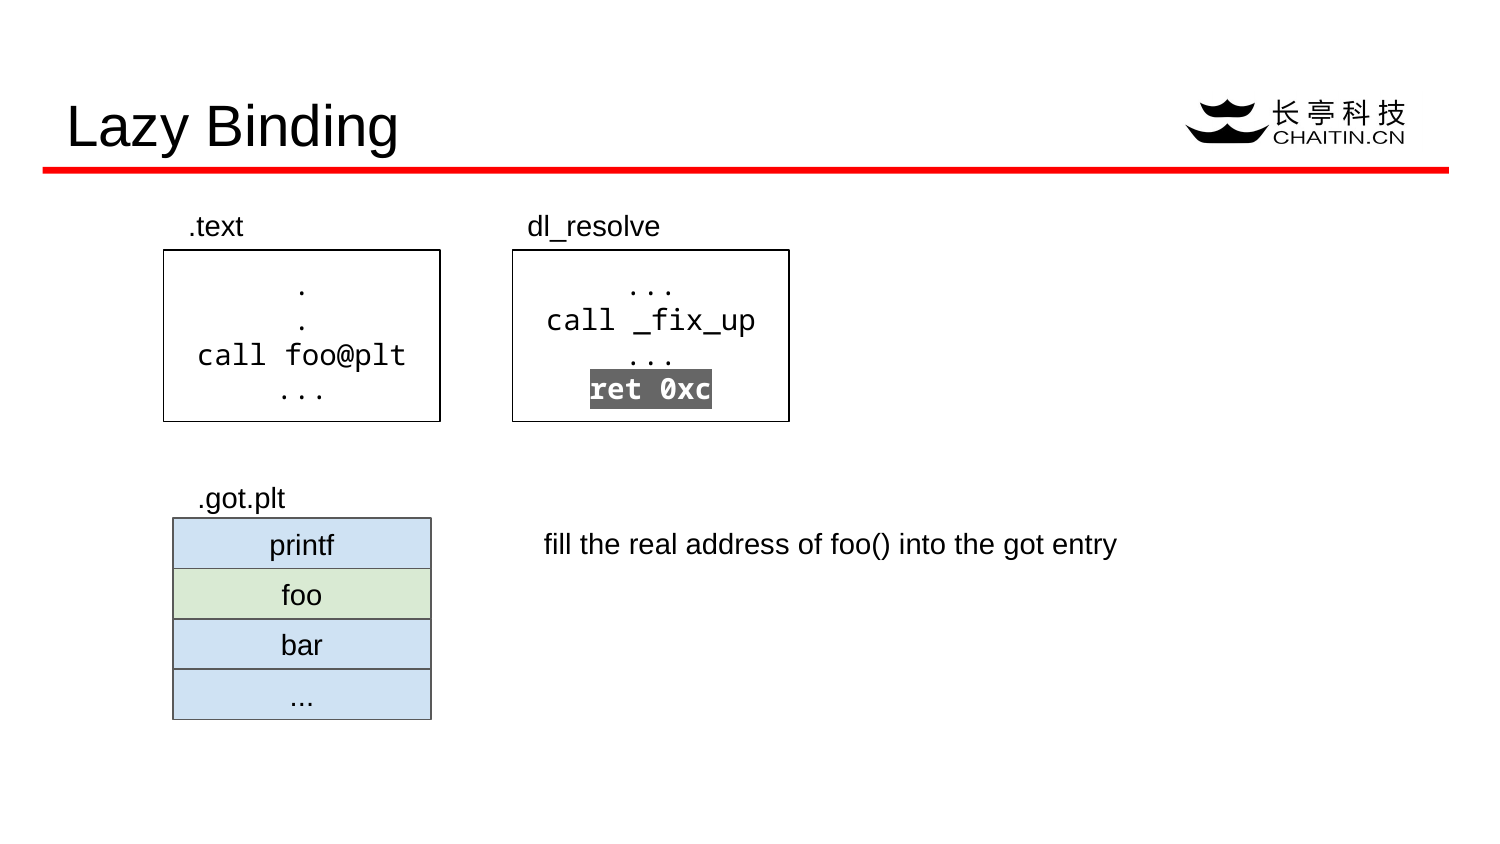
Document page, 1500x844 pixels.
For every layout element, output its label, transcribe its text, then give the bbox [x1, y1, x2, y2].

text_box fill the real address of foo() into the got entry [528, 510, 1213, 720]
text_box ... call _fix_up ... ret 0xc [512, 250, 790, 422]
text_box .got.plt [182, 463, 328, 531]
text_box .text [173, 192, 319, 260]
text_box bar [173, 618, 431, 669]
text_box printf [173, 518, 431, 568]
text_box ... [173, 669, 431, 720]
title Lazy Binding [51, 72, 1449, 167]
text_box foo [173, 568, 431, 618]
text_box . . call foo@plt ... [163, 250, 441, 422]
text_box dl_resolve [512, 192, 725, 260]
